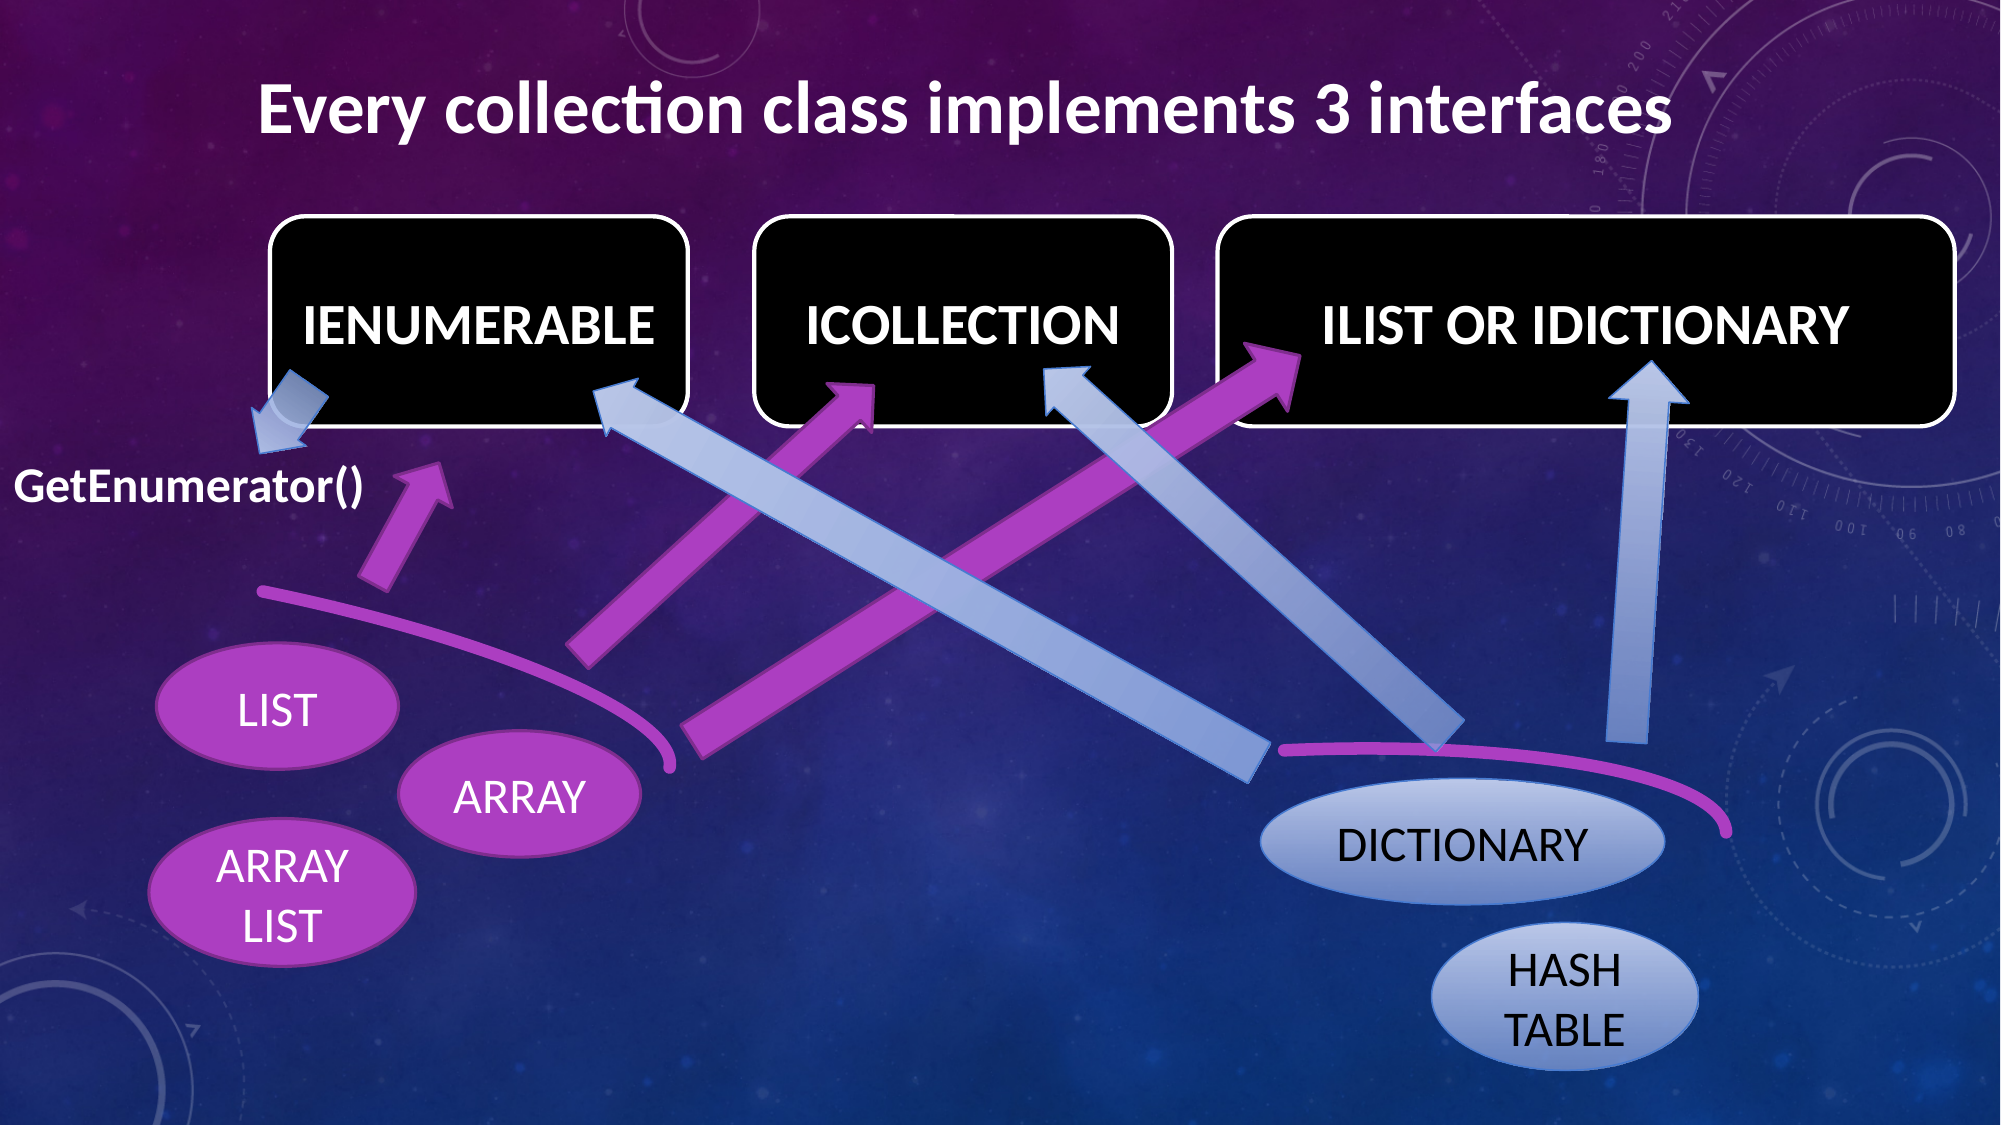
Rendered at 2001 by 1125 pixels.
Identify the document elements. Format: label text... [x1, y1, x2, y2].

picture [800, 429, 1103, 557]
text_box [1144, 341, 1302, 459]
text_box ICOLLECTION [752, 214, 1175, 429]
text_box [1605, 360, 1690, 745]
text_box [942, 454, 1138, 582]
text_box [250, 369, 329, 445]
text_box [1042, 365, 1465, 753]
text_box Every collection class implements 3 interfaces [242, 51, 1691, 157]
text_box [356, 461, 454, 594]
text_box GetEnumerator() [0, 445, 380, 520]
picture [0, 0, 2001, 1125]
text_box [679, 587, 937, 761]
text_box ARRAY [396, 731, 643, 859]
text_box [1283, 747, 1727, 852]
text_box [766, 381, 876, 478]
text_box HASH TABLE [1430, 921, 1700, 1072]
text_box [244, 590, 671, 769]
text_box [564, 495, 762, 670]
text_box IENUMERABLE [267, 214, 690, 429]
text_box [592, 377, 1272, 784]
text_box DICTIONARY [1259, 809, 1666, 906]
text_box ARRAY LIST [147, 816, 418, 968]
text_box LIST [154, 642, 400, 771]
text_box ILIST OR IDICTIONARY [1215, 214, 1957, 429]
